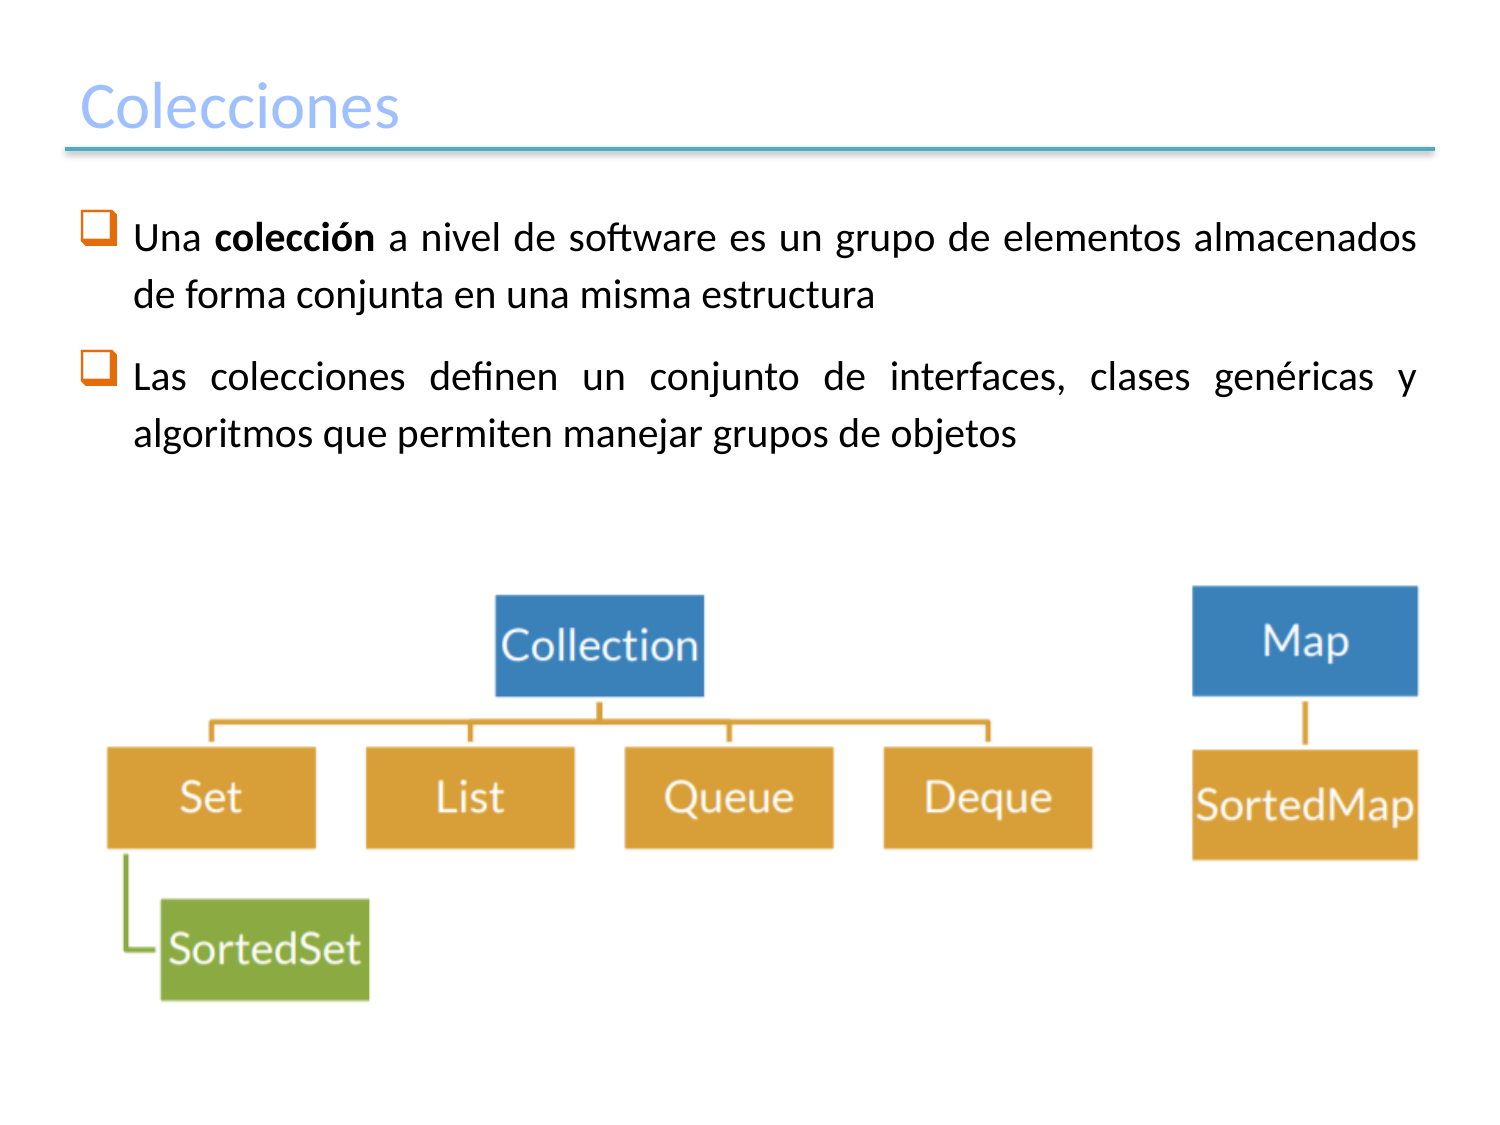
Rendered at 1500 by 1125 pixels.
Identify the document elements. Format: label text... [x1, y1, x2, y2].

text_box Una colección a nivel de software es un grupo de elementos almacenados de forma conjunta en una misma estructura Las colecciones definen un conjunto de interfaces, clases genéricas y algoritmos que permiten manejar grupos de objetos [62, 195, 1433, 533]
title Colecciones [64, 42, 1437, 147]
picture [66, 530, 1460, 1051]
